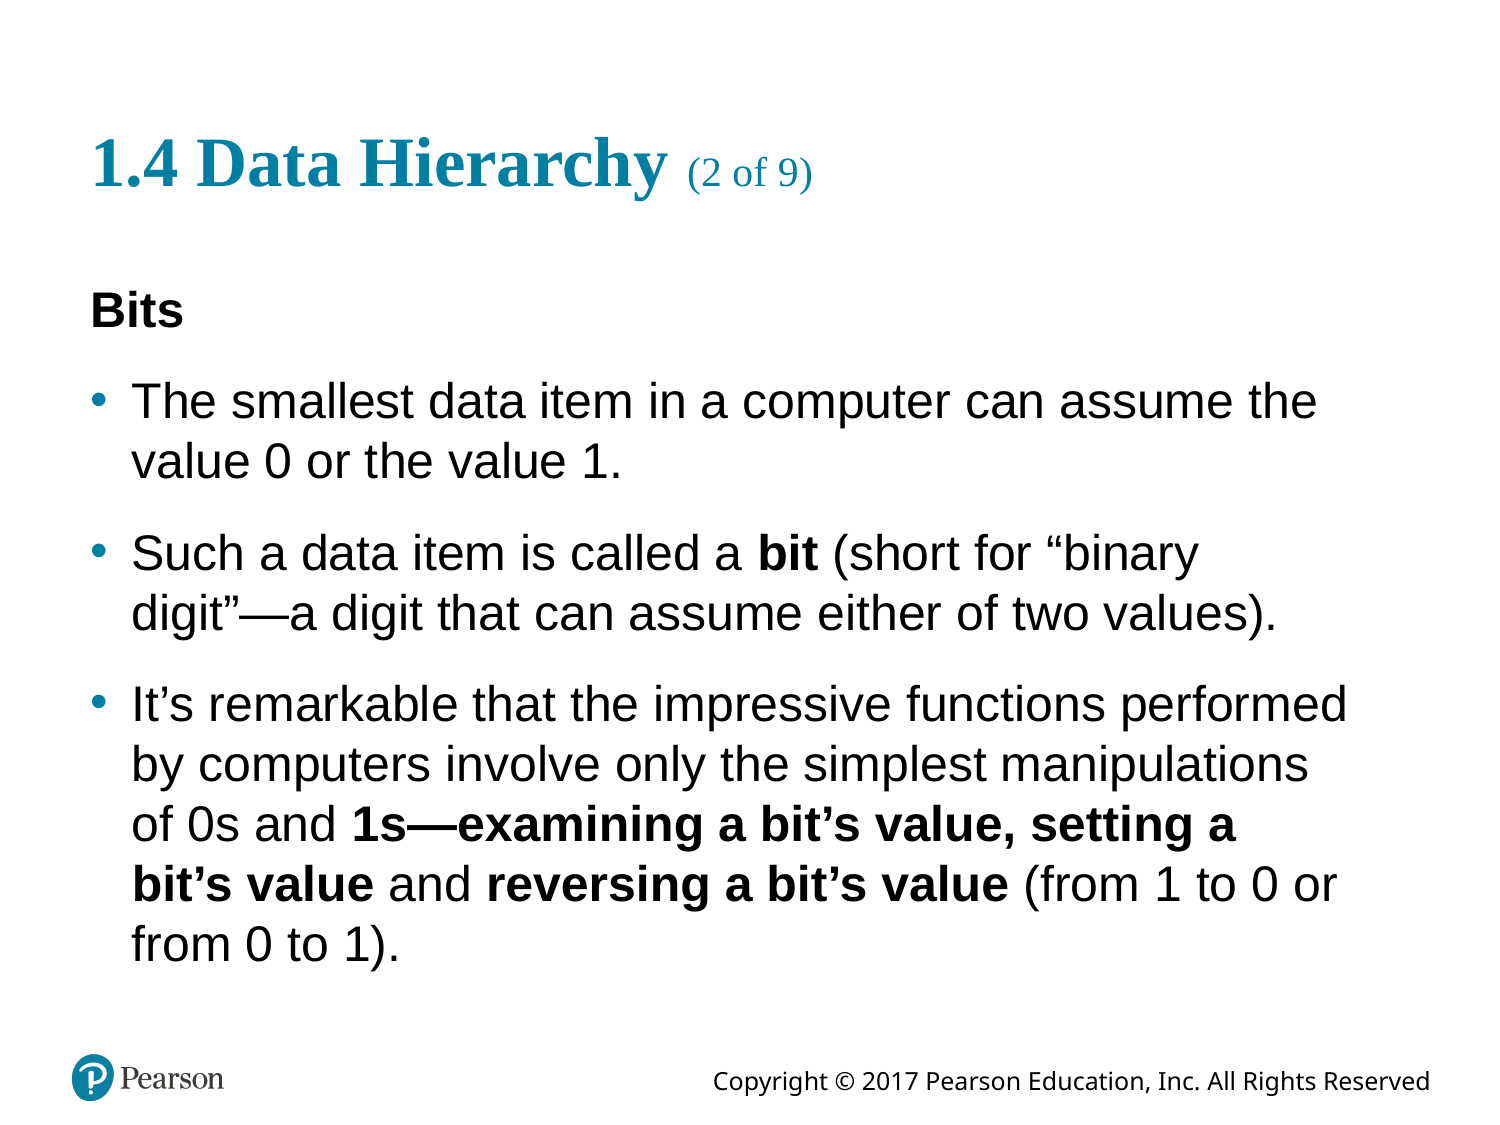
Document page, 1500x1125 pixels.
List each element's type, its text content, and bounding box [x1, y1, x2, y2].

picture [72, 1087, 83, 1101]
list Bits The smallest data item in a computer can assume the value 0 or the value 1. Such a data item is called a bit (short for “binary digit”—a digit that can assume either of two values). It’s remarkable that the impressive functions performed by computers involve only the simplest manipulations of 0s and 1s—examining a bit’s value, setting a bit’s value and reversing a bit’s value (from 1 to 0 or from 0 to 1). [75, 262, 1365, 1005]
title 1.4 Data Hierarchy (2 of 9) [75, 35, 1425, 216]
picture [80, 1063, 106, 1088]
picture [72, 1054, 88, 1070]
picture [98, 1054, 224, 1101]
